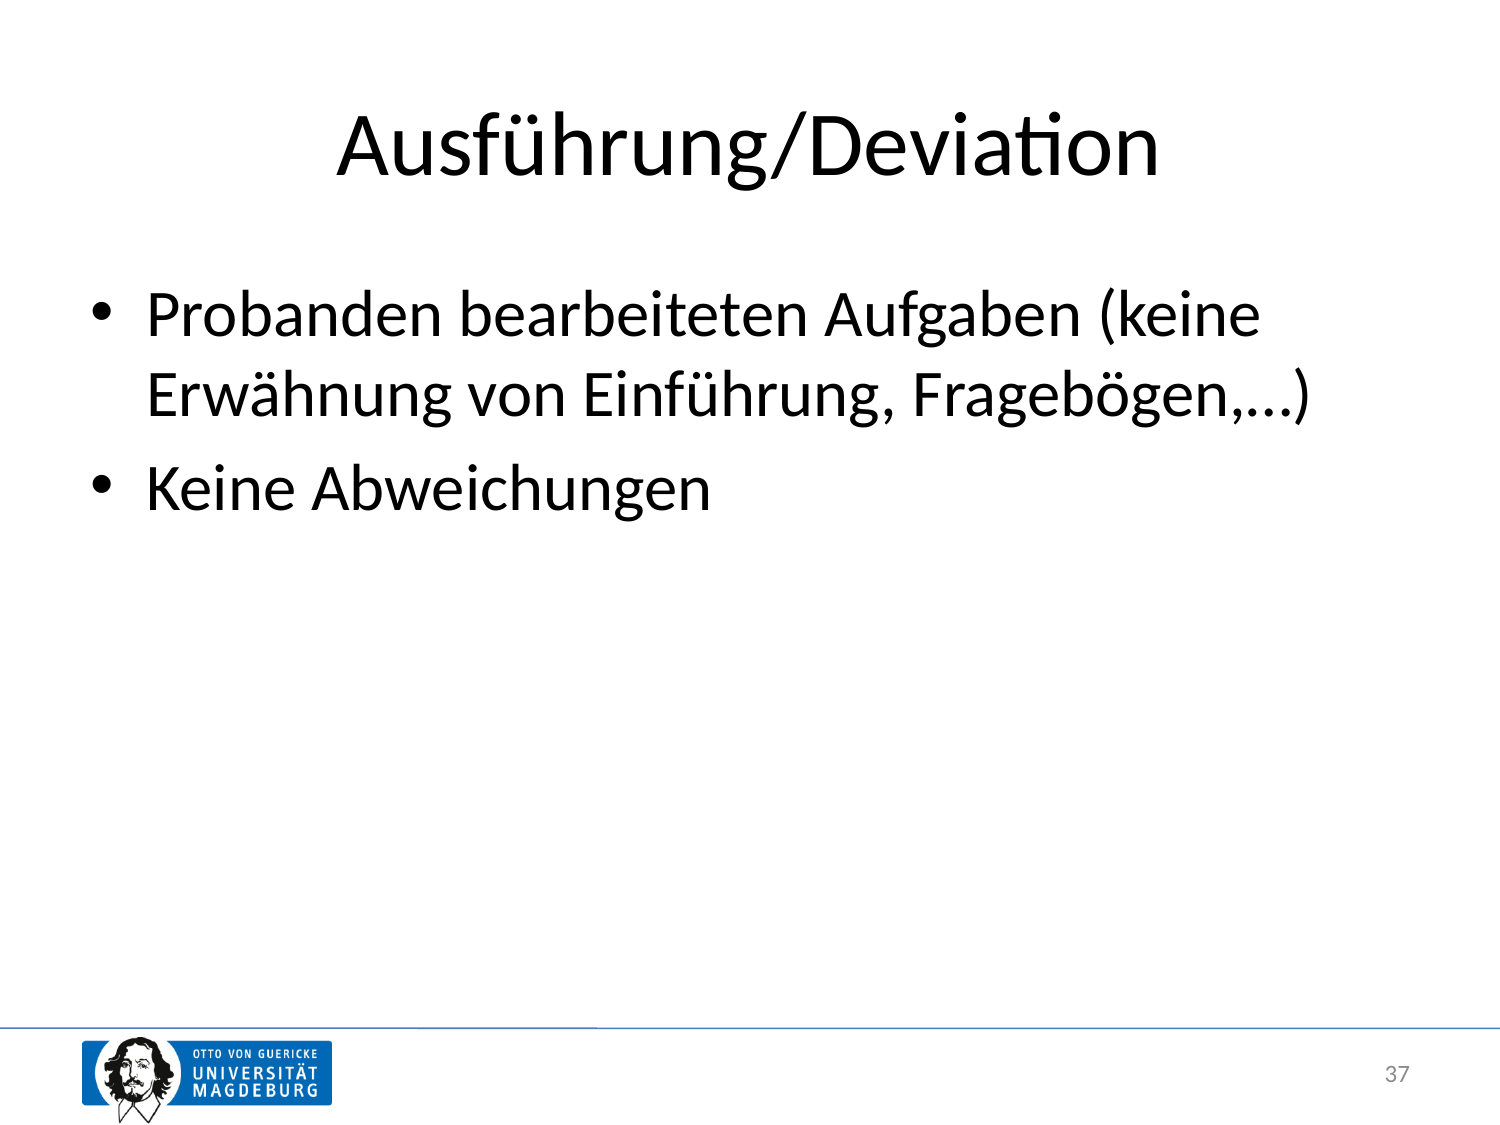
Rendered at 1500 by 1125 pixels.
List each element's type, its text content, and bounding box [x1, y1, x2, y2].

title Ausführung/Deviation [75, 45, 1425, 233]
list Probanden bearbeiteten Aufgaben (keine Erwähnung von Einführung, Fragebögen,…) Keine Abweichungen [75, 262, 1425, 1005]
picture [82, 1037, 340, 1125]
slide_number 37 [1289, 1042, 1425, 1103]
